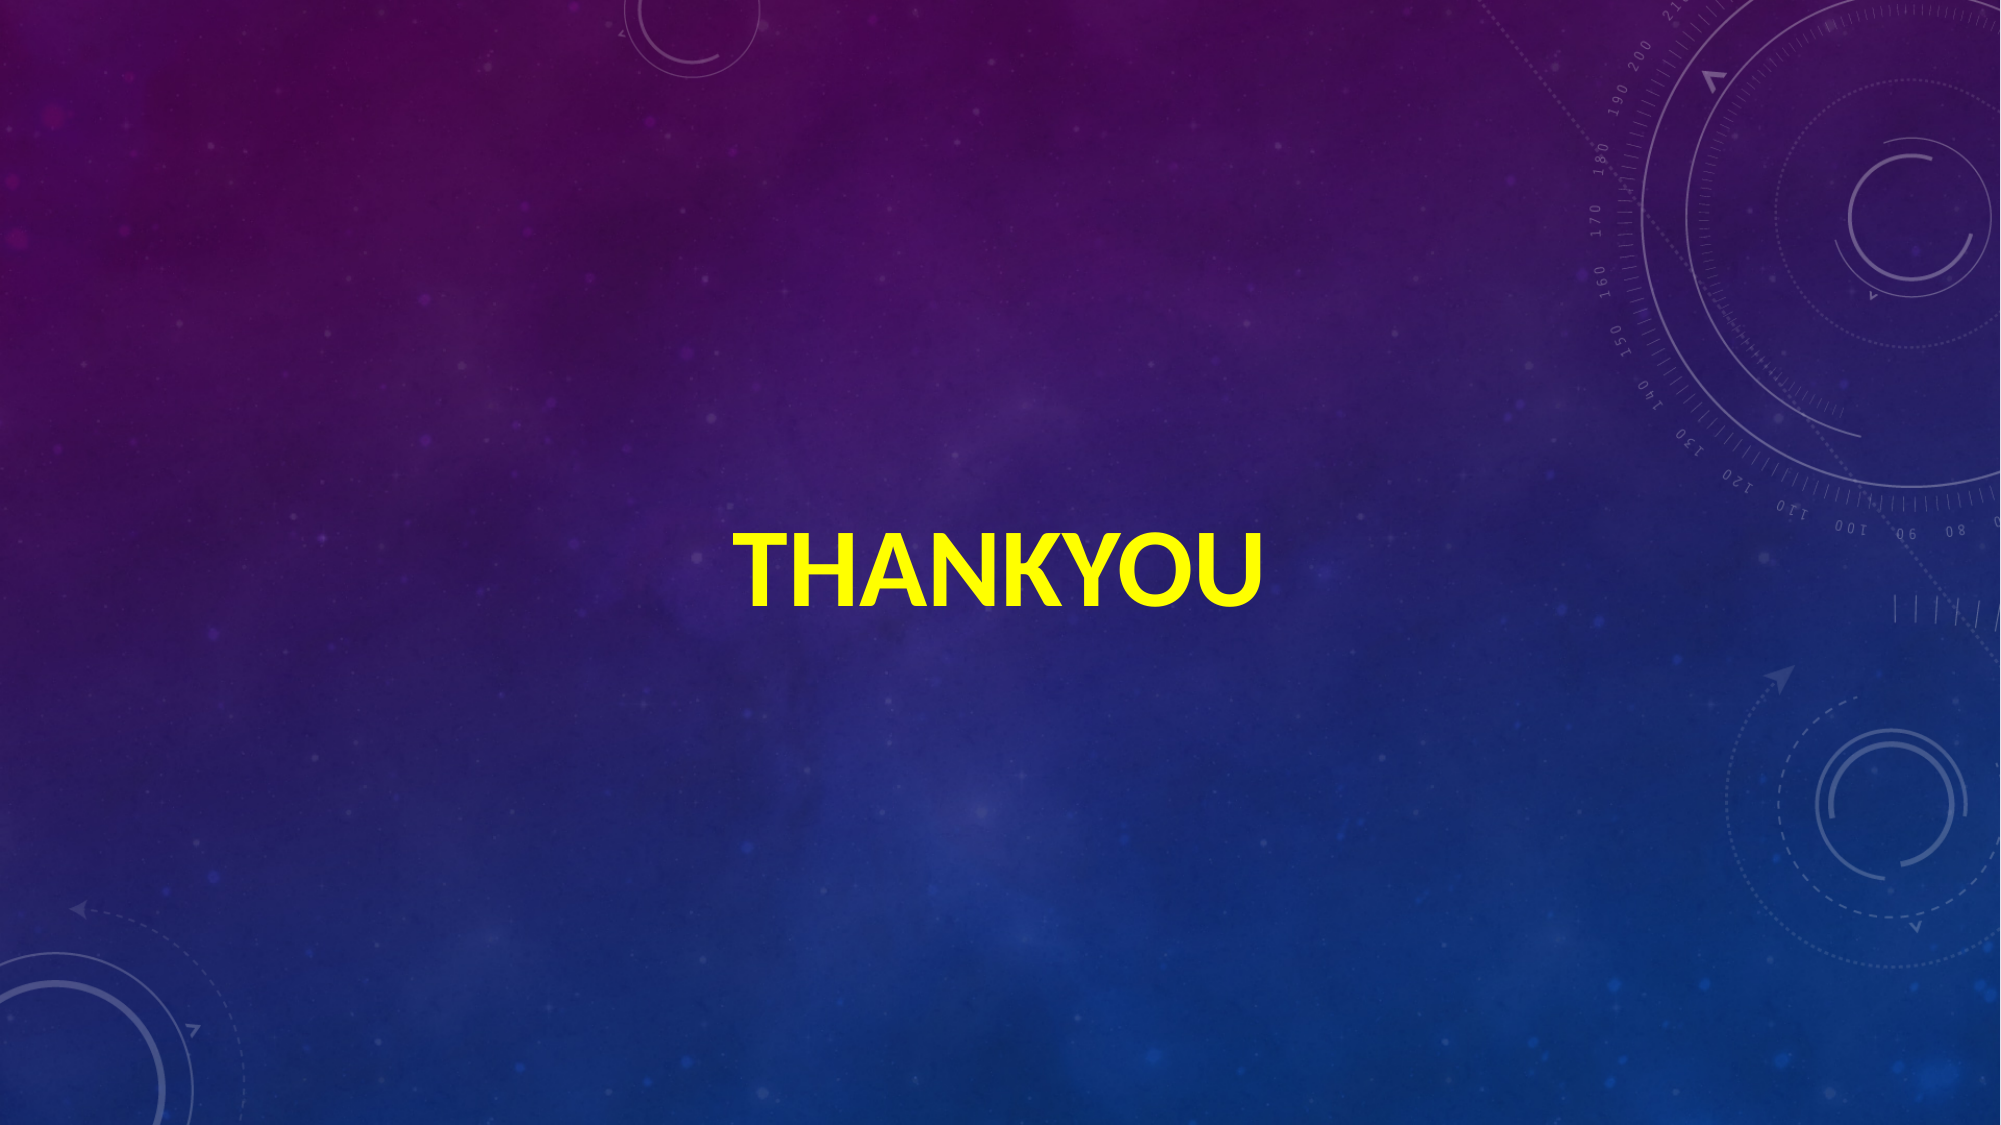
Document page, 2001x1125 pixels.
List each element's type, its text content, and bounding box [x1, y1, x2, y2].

picture [0, 0, 2001, 1125]
text_box THANKYOU [715, 486, 1285, 637]
